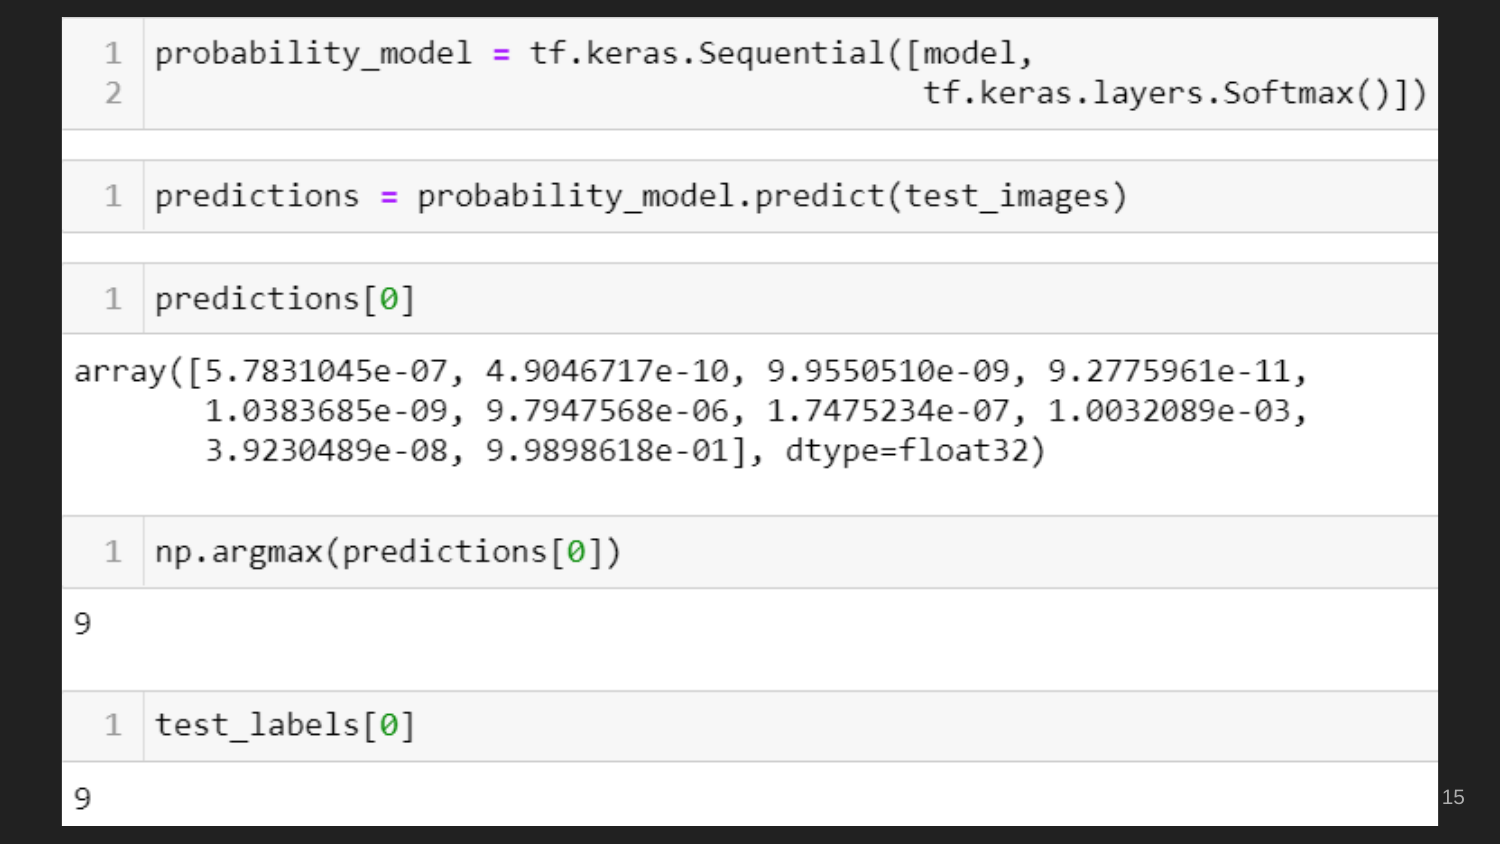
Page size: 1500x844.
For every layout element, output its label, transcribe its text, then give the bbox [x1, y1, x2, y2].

picture [61, 17, 1439, 826]
slide_number ‹#› [1441, 764, 1480, 830]
